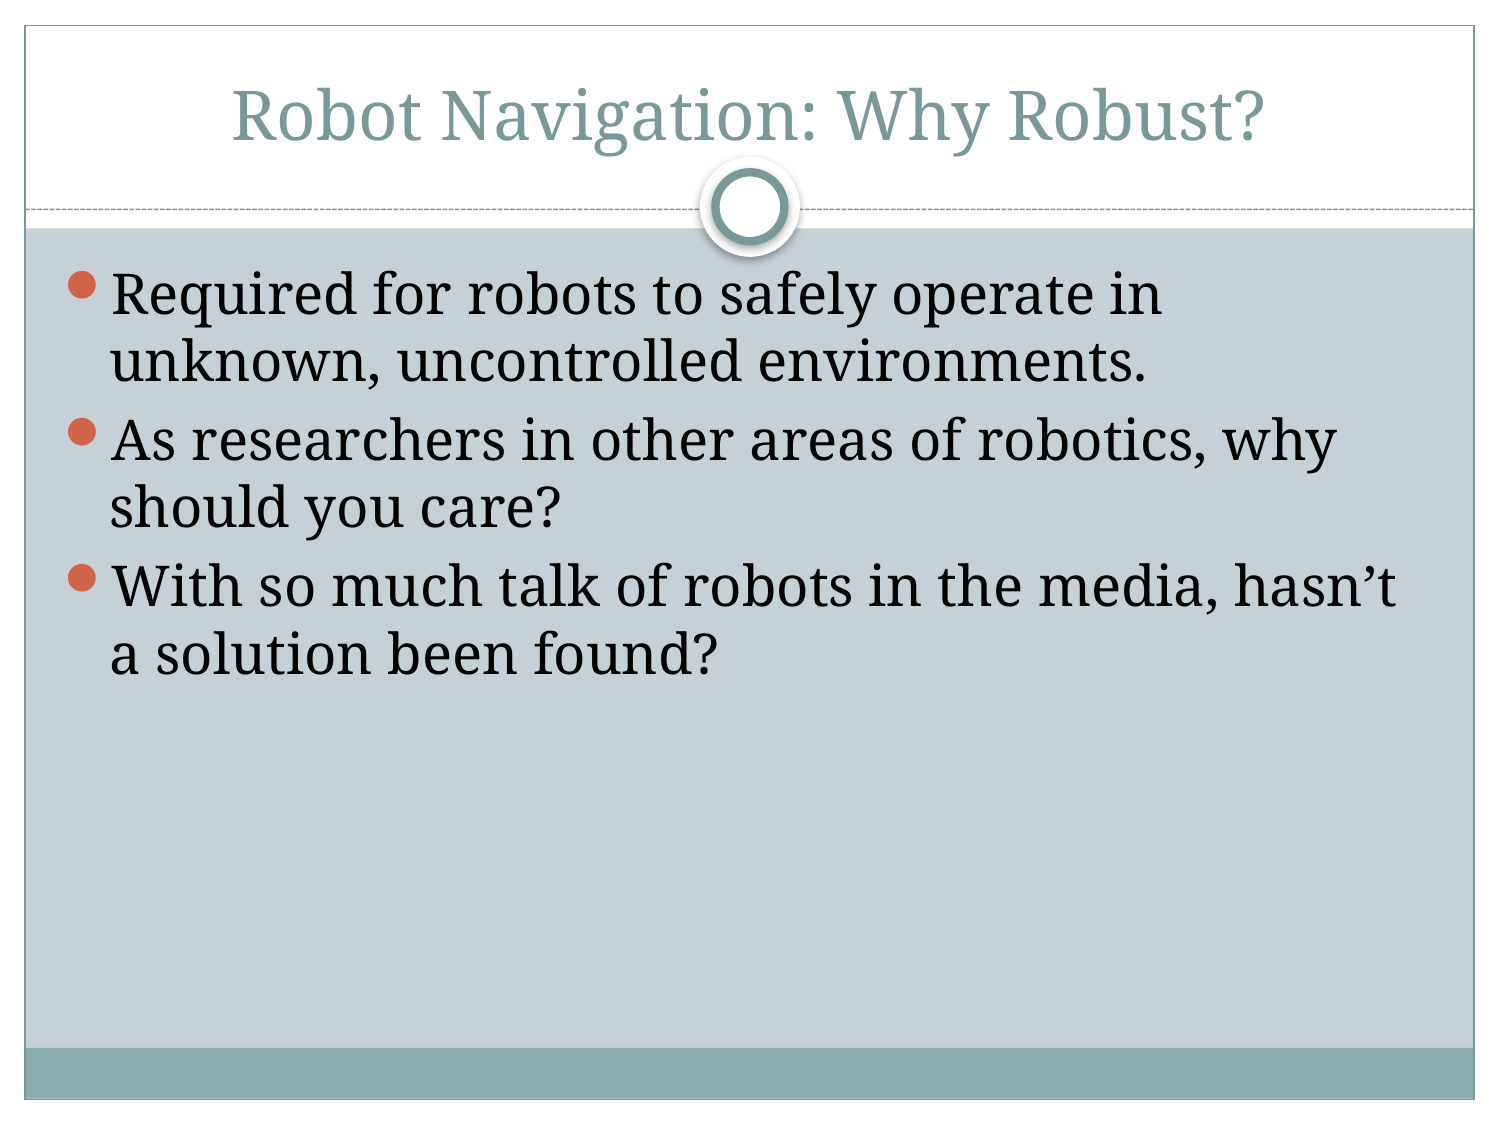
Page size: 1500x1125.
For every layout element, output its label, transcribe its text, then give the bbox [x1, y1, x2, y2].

list Required for robots to safely operate in unknown, uncontrolled environments. As researchers in other areas of robotics, why should you care? With so much talk of robots in the media, hasn’t a solution been found? [49, 250, 1445, 1001]
title Robot Navigation: Why Robust? [49, 37, 1450, 162]
